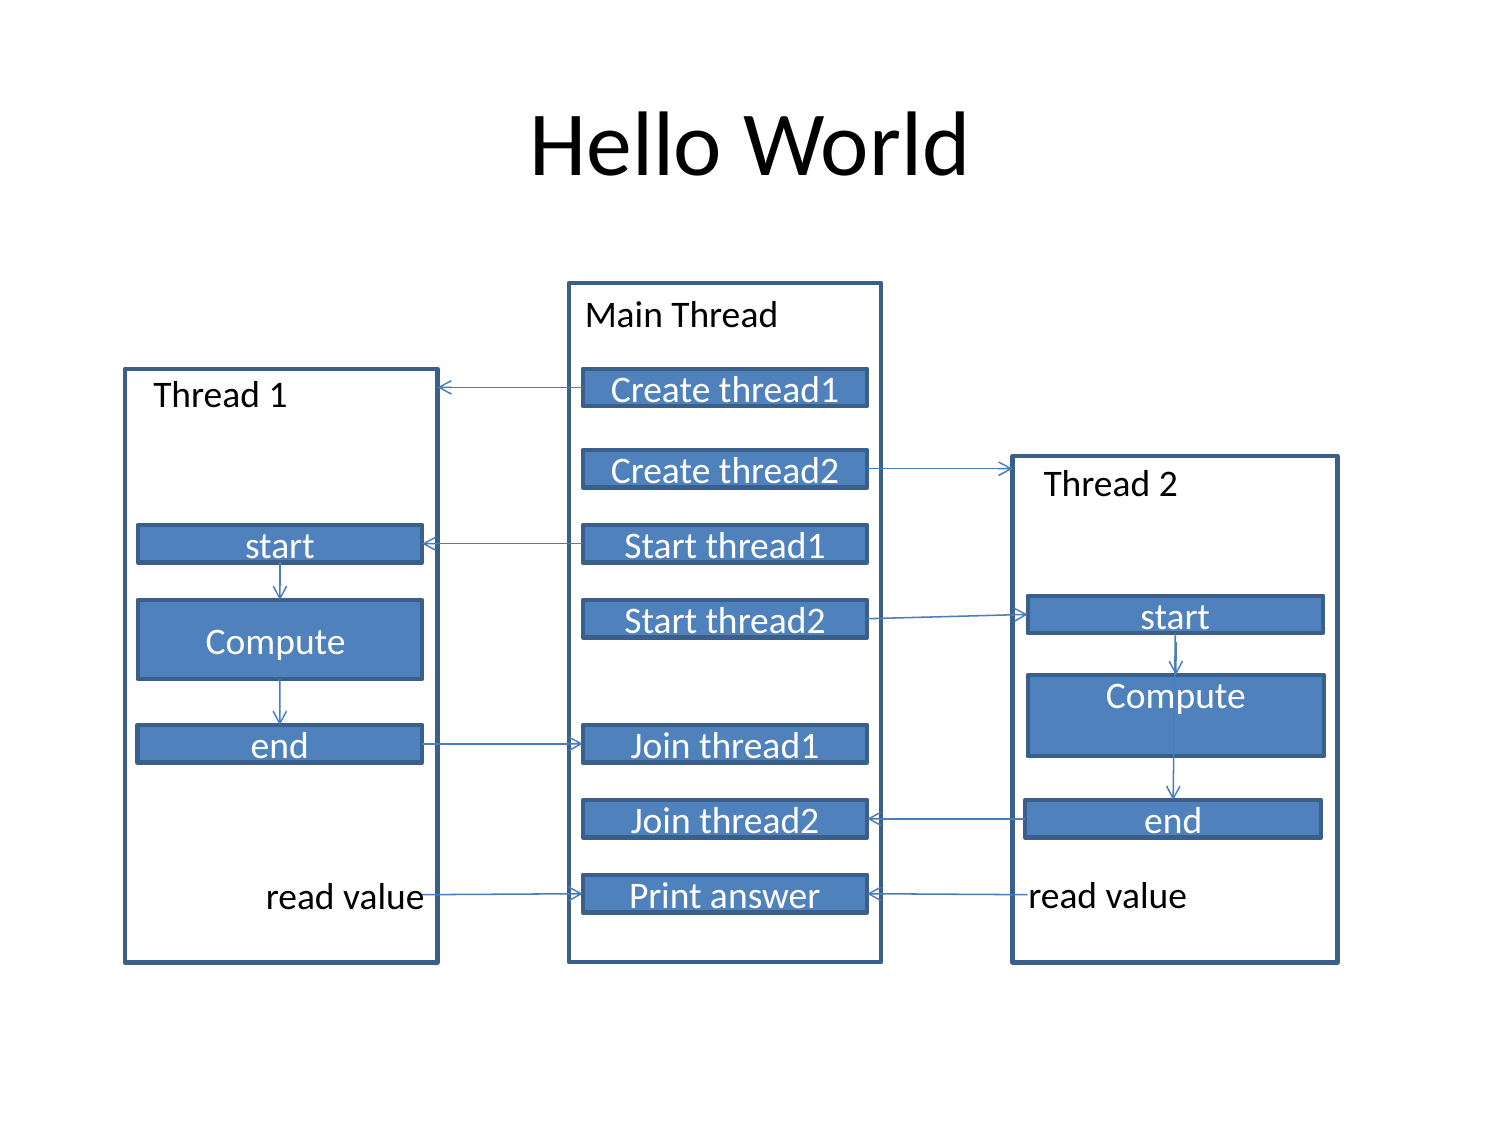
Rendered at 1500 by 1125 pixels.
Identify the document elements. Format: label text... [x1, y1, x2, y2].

text_box [1010, 454, 1340, 965]
text_box read value [1013, 863, 1203, 924]
text_box Create thread1 [581, 367, 869, 408]
text_box Start thread2 [581, 598, 869, 640]
text_box end [135, 723, 424, 765]
text_box Create thread2 [581, 448, 869, 490]
text_box [123, 367, 440, 965]
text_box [866, 614, 1028, 619]
text_box Join thread2 [581, 798, 869, 840]
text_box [1172, 632, 1176, 646]
title Hello World [75, 45, 1425, 233]
text_box [567, 903, 883, 964]
text_box start [136, 523, 424, 565]
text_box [1172, 677, 1176, 801]
text_box Join thread1 [581, 723, 869, 765]
text_box Thread 1 [138, 362, 303, 423]
text_box [567, 281, 883, 892]
text_box Start thread1 [581, 523, 869, 565]
text_box read value [251, 864, 440, 925]
text_box Print answer [581, 873, 869, 915]
